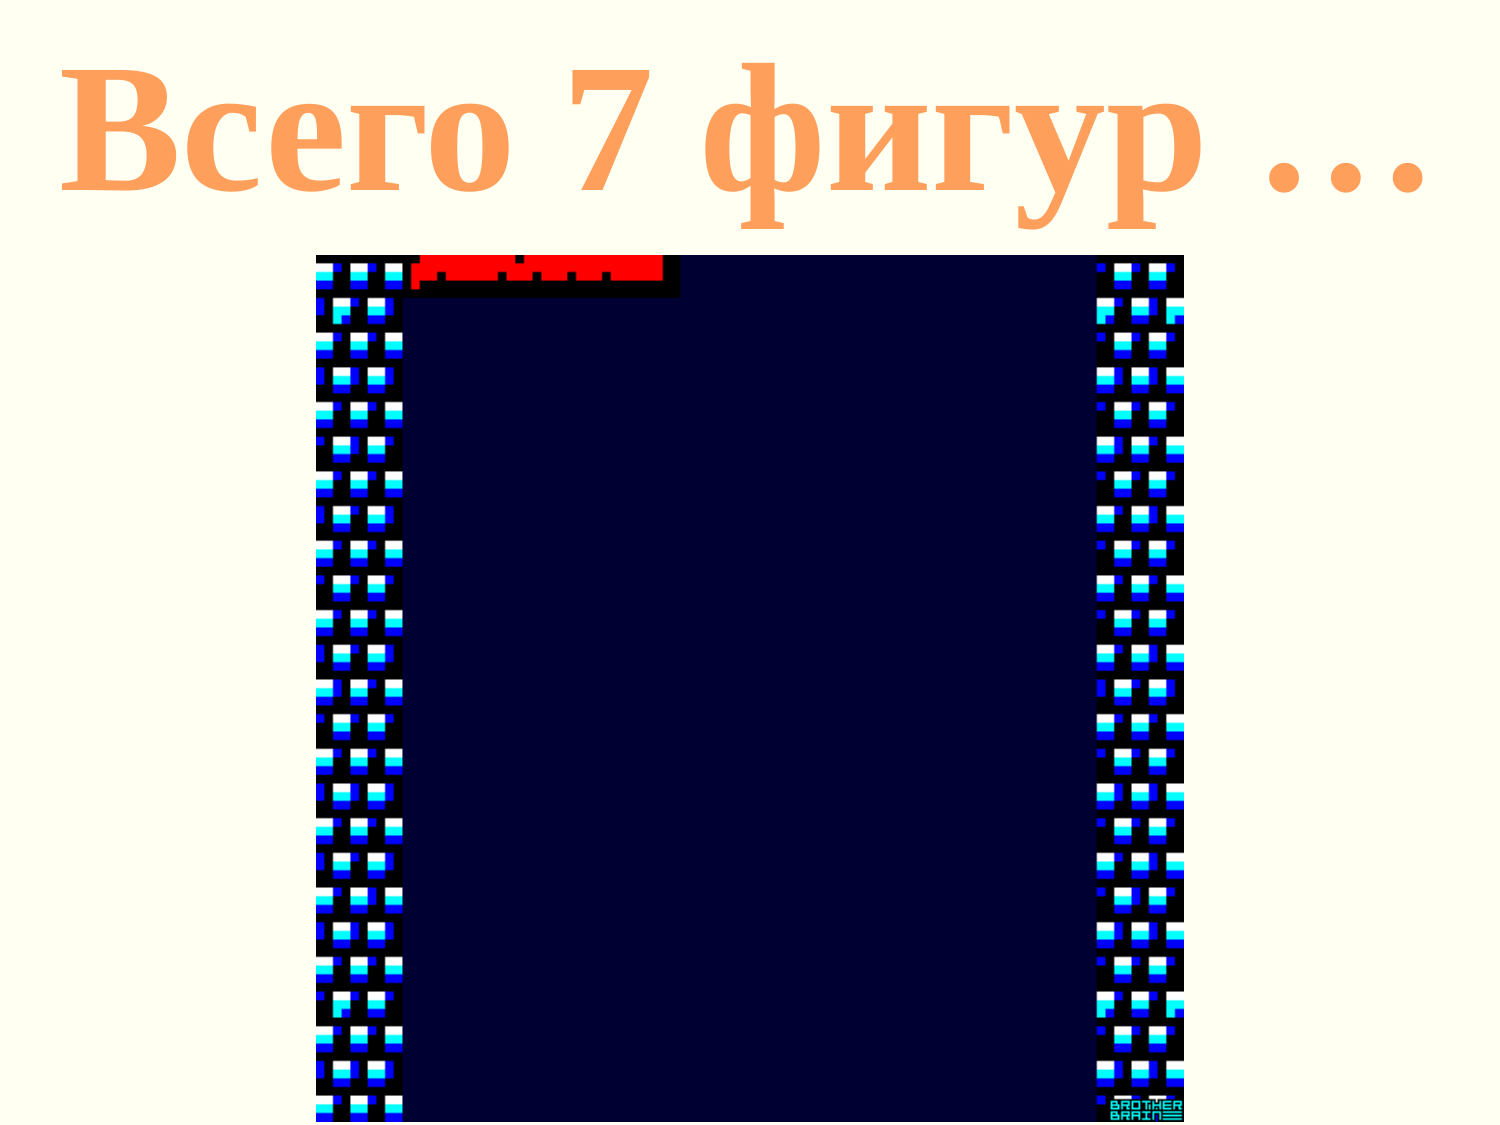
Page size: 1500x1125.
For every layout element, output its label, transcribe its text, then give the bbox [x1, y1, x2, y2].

picture [316, 255, 1184, 1122]
text_box Всего 7 фигур … [0, 0, 1500, 235]
